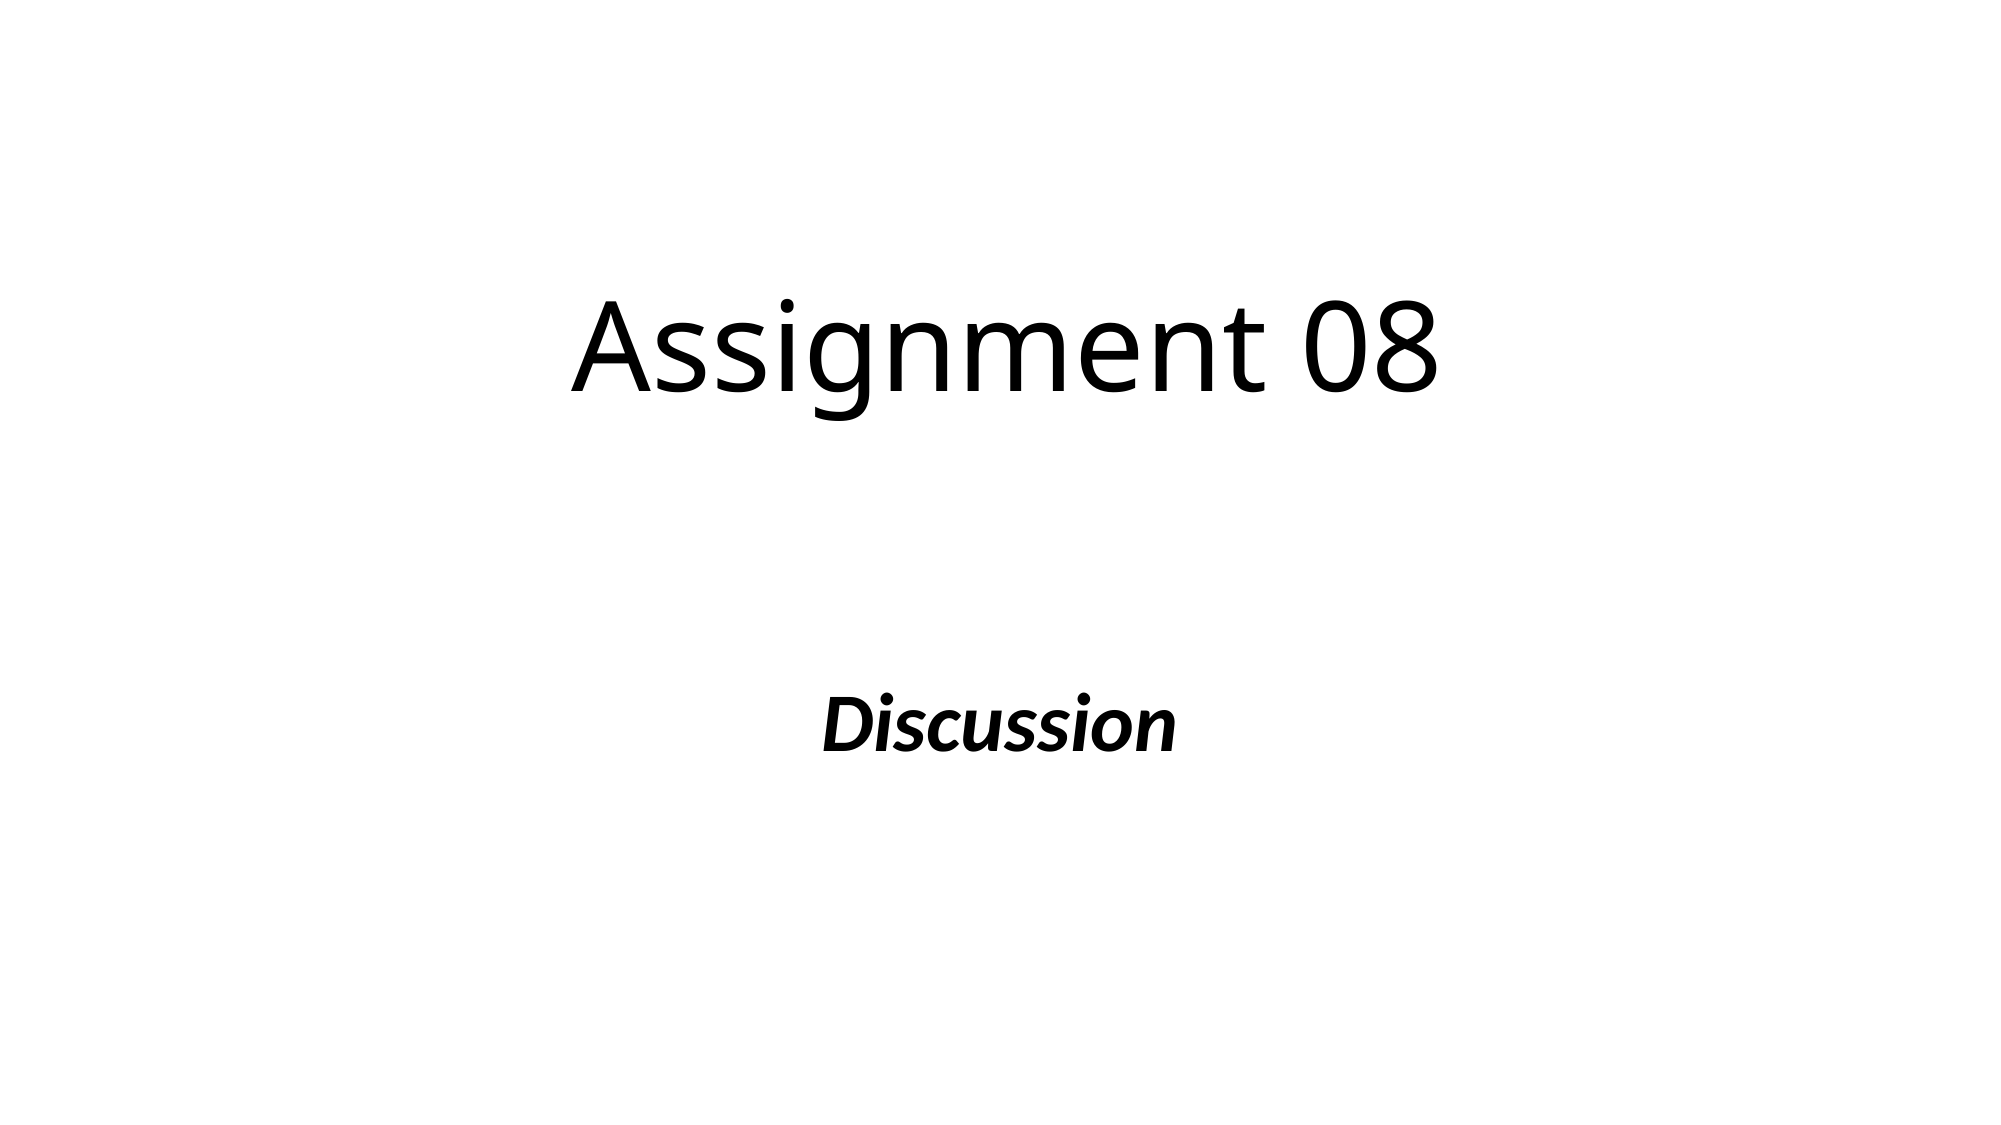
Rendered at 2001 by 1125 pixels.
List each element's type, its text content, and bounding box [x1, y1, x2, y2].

subtitle Discussion [0, 590, 2000, 863]
title Assignment 08 [137, 184, 1879, 576]
